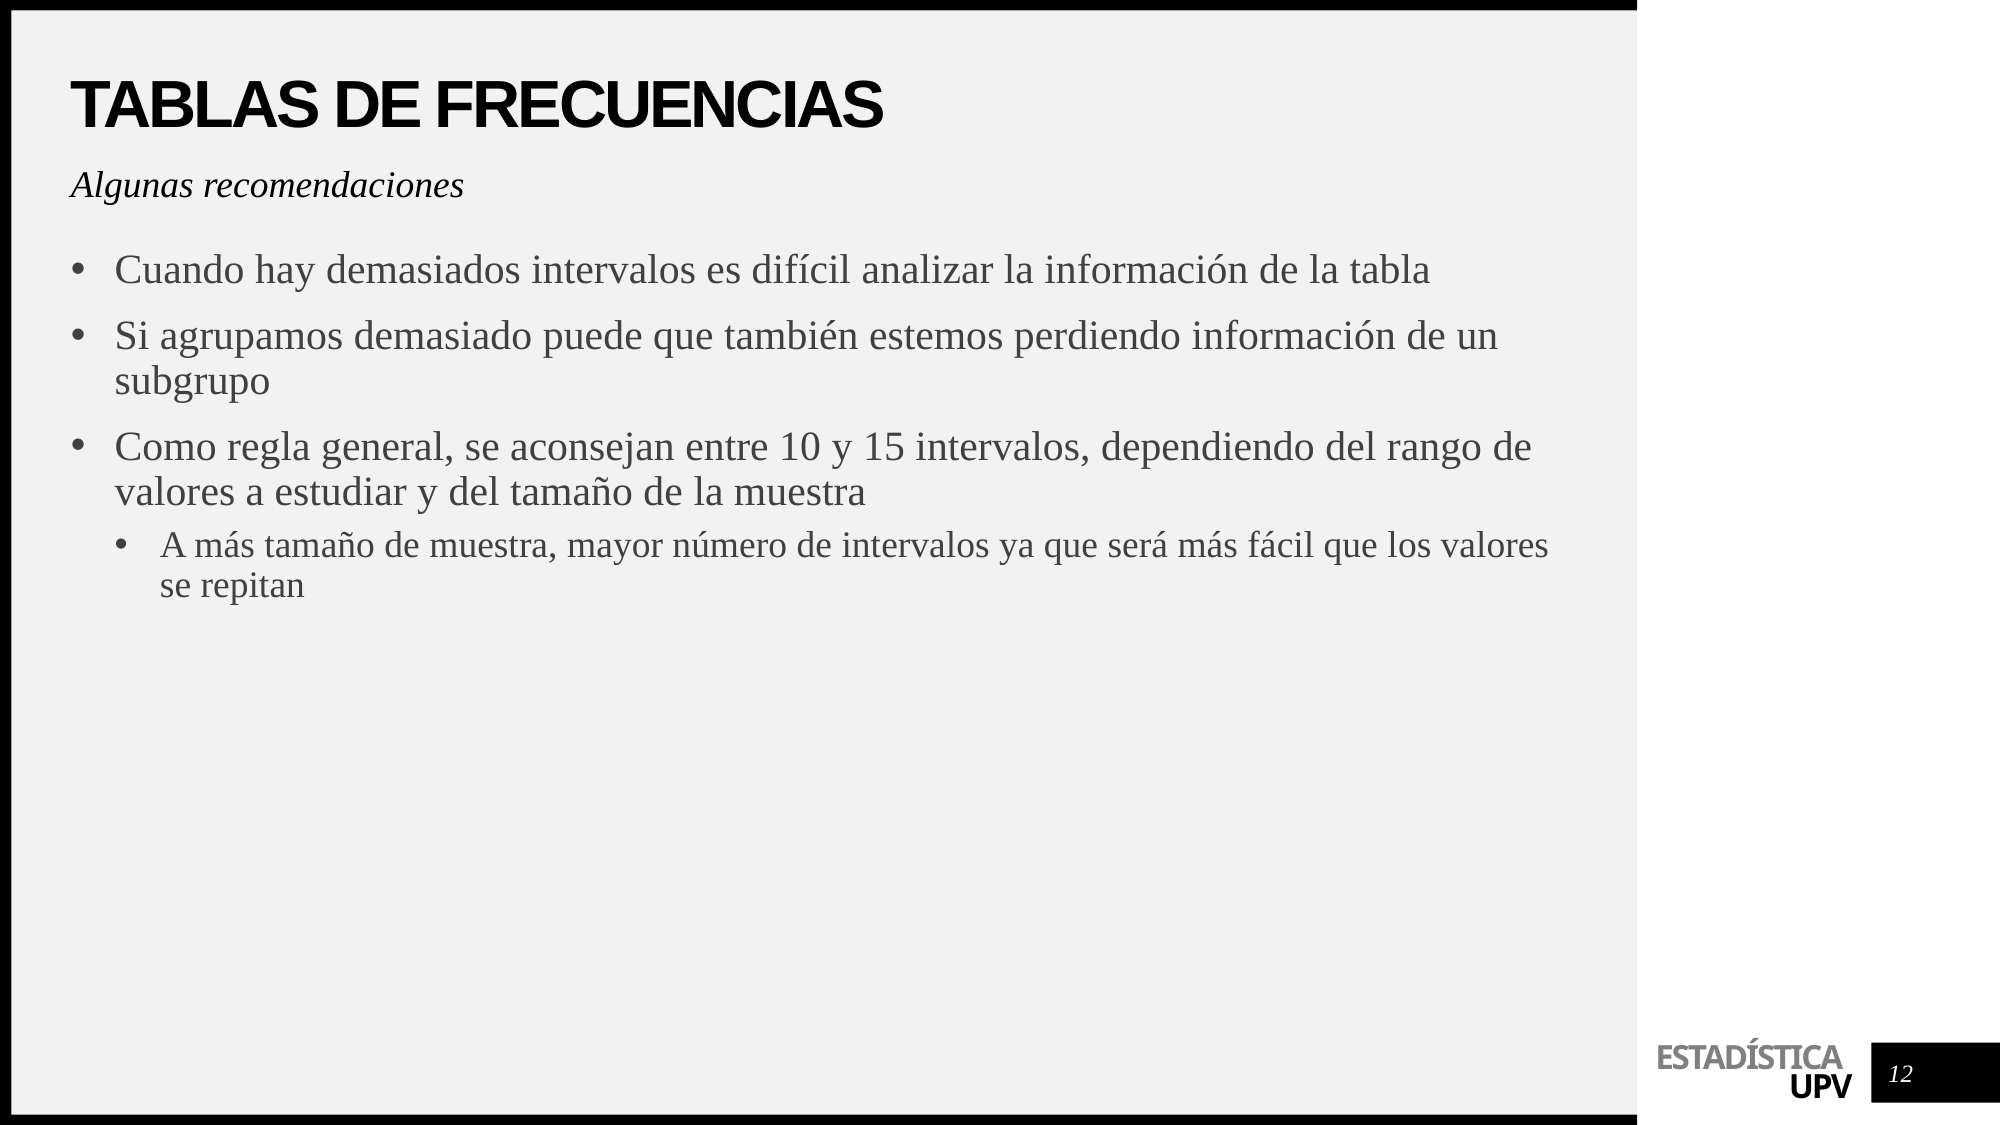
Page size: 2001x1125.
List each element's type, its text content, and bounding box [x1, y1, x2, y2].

title Tablas de frecuencias [70, 70, 1580, 142]
slide_number 12 [1877, 1050, 1924, 1096]
list Cuando hay demasiados intervalos es difícil analizar la información de la tabla Si agrupamos demasiado puede que también estemos perdiendo información de un subgrupo Como regla general, se aconsejan entre 10 y 15 intervalos, dependiendo del rango de valores a estudiar y del tamaño de la muestra A más tamaño de muestra, mayor número de intervalos ya que será más fácil que los valores se repitan [70, 248, 1580, 1016]
list Algunas recomendaciones [70, 165, 1580, 225]
